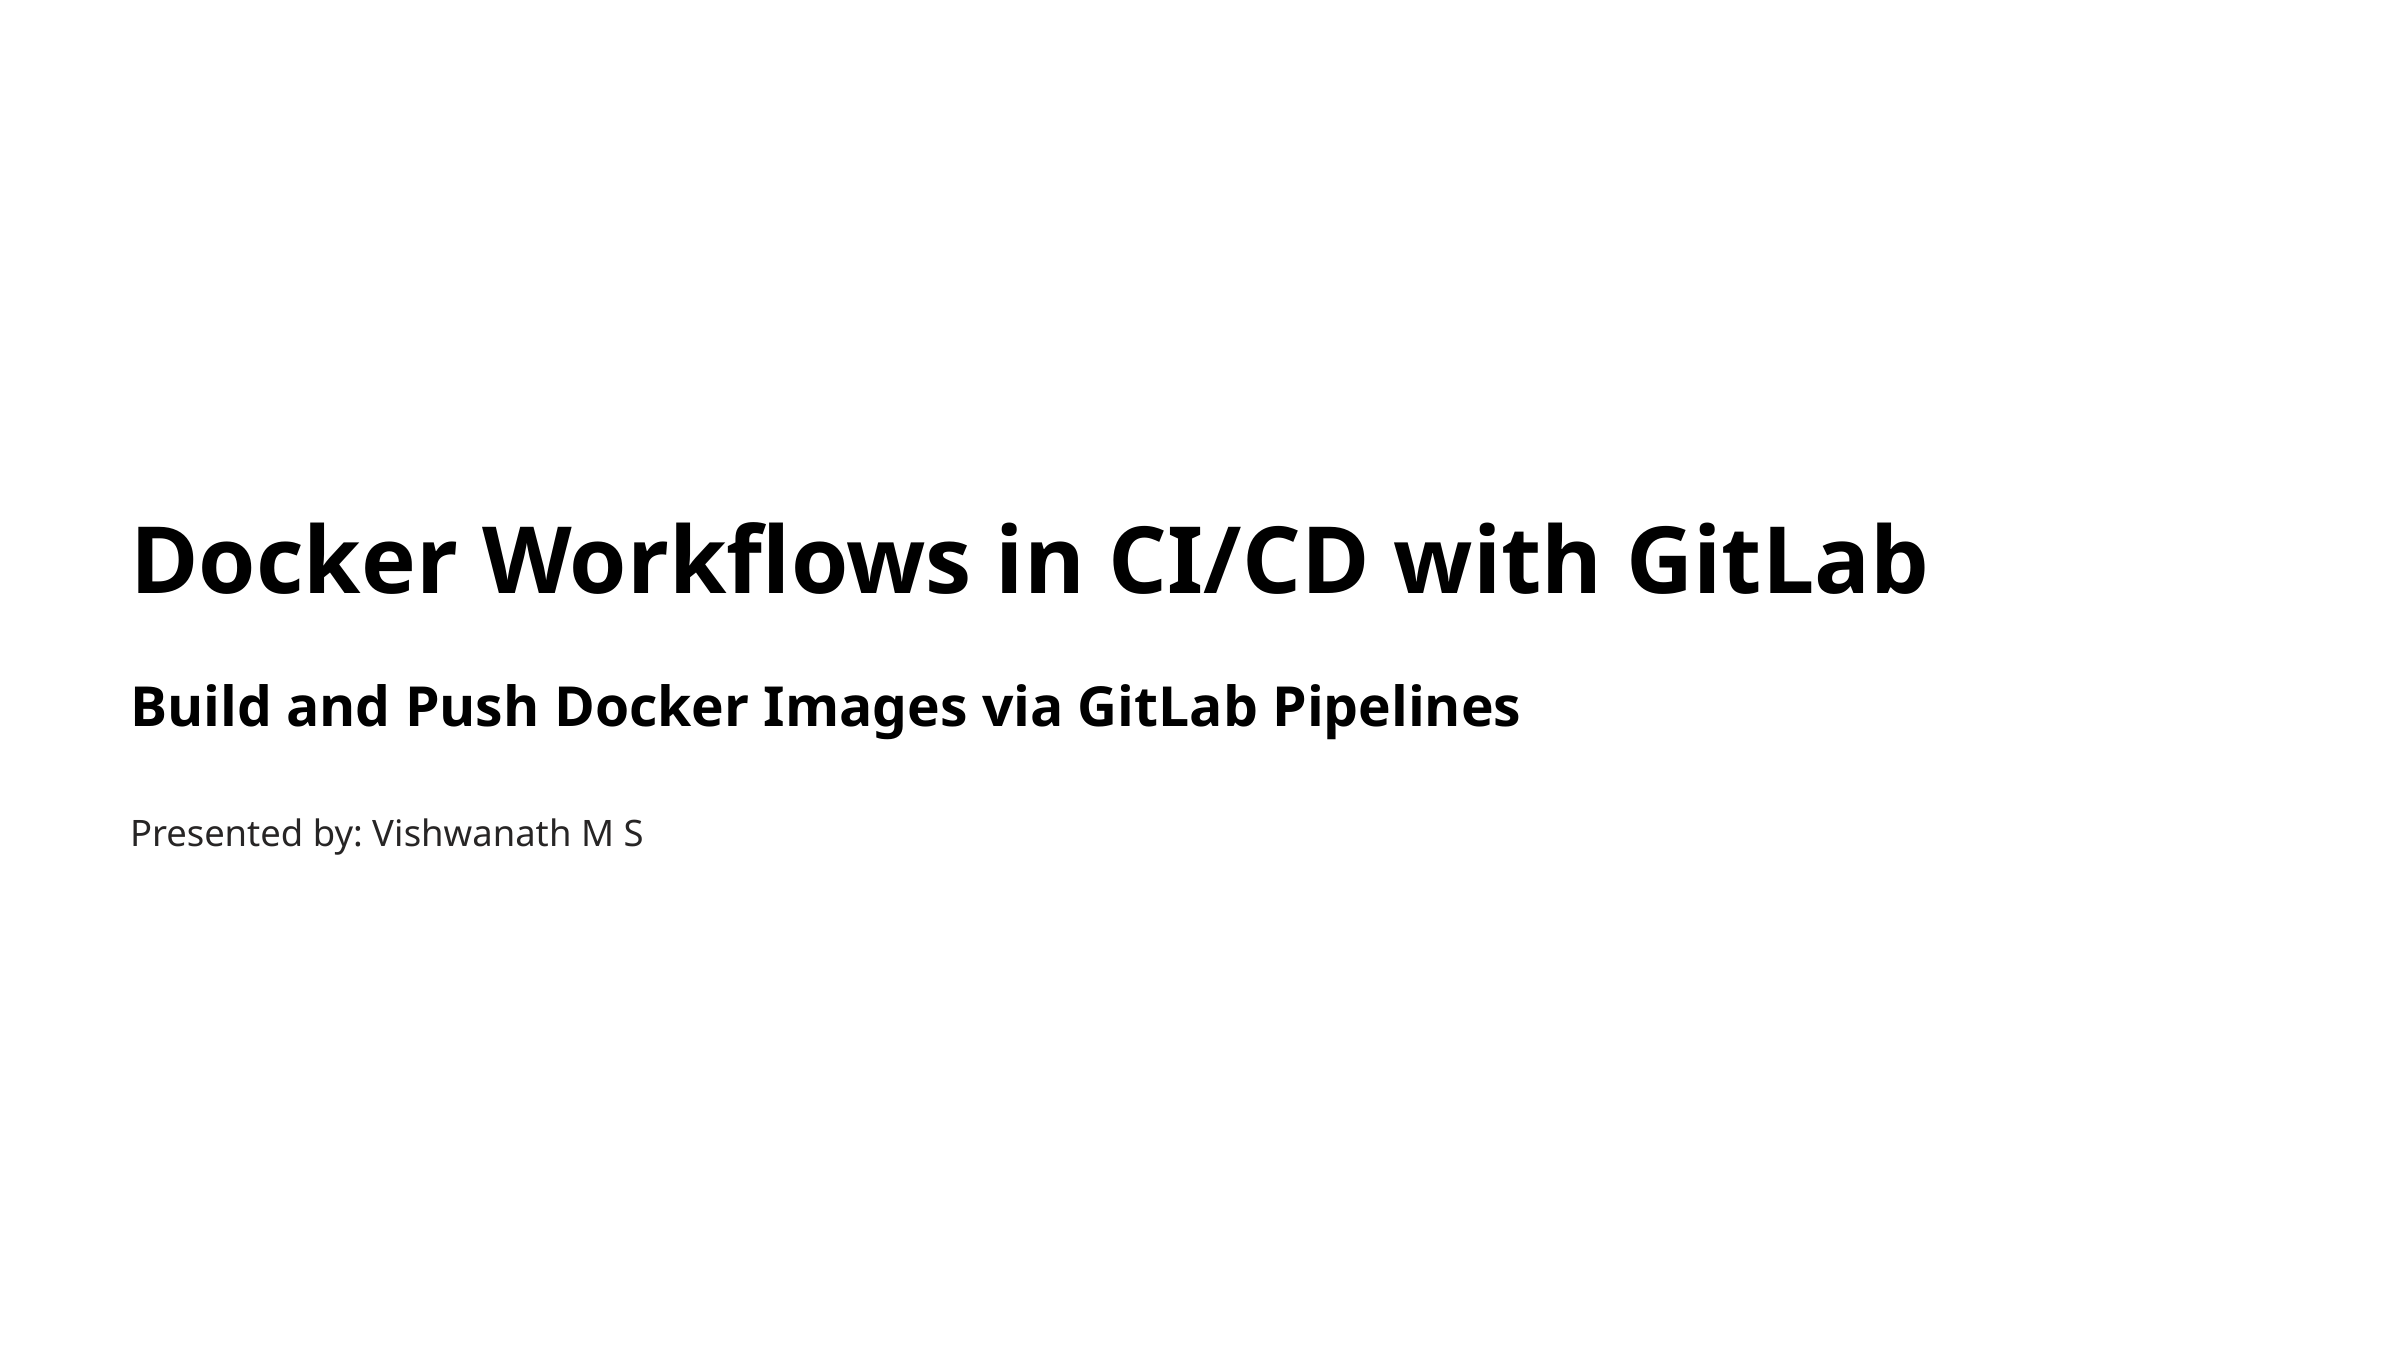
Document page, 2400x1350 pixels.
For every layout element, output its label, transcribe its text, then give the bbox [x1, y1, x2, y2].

text_box Build and Push Docker Images via GitLab Pipelines [130, 668, 1499, 739]
text_box Presented by: Vishwanath M S [130, 793, 2270, 854]
text_box Docker Workflows in CI/CD with GitLab [130, 496, 1897, 613]
